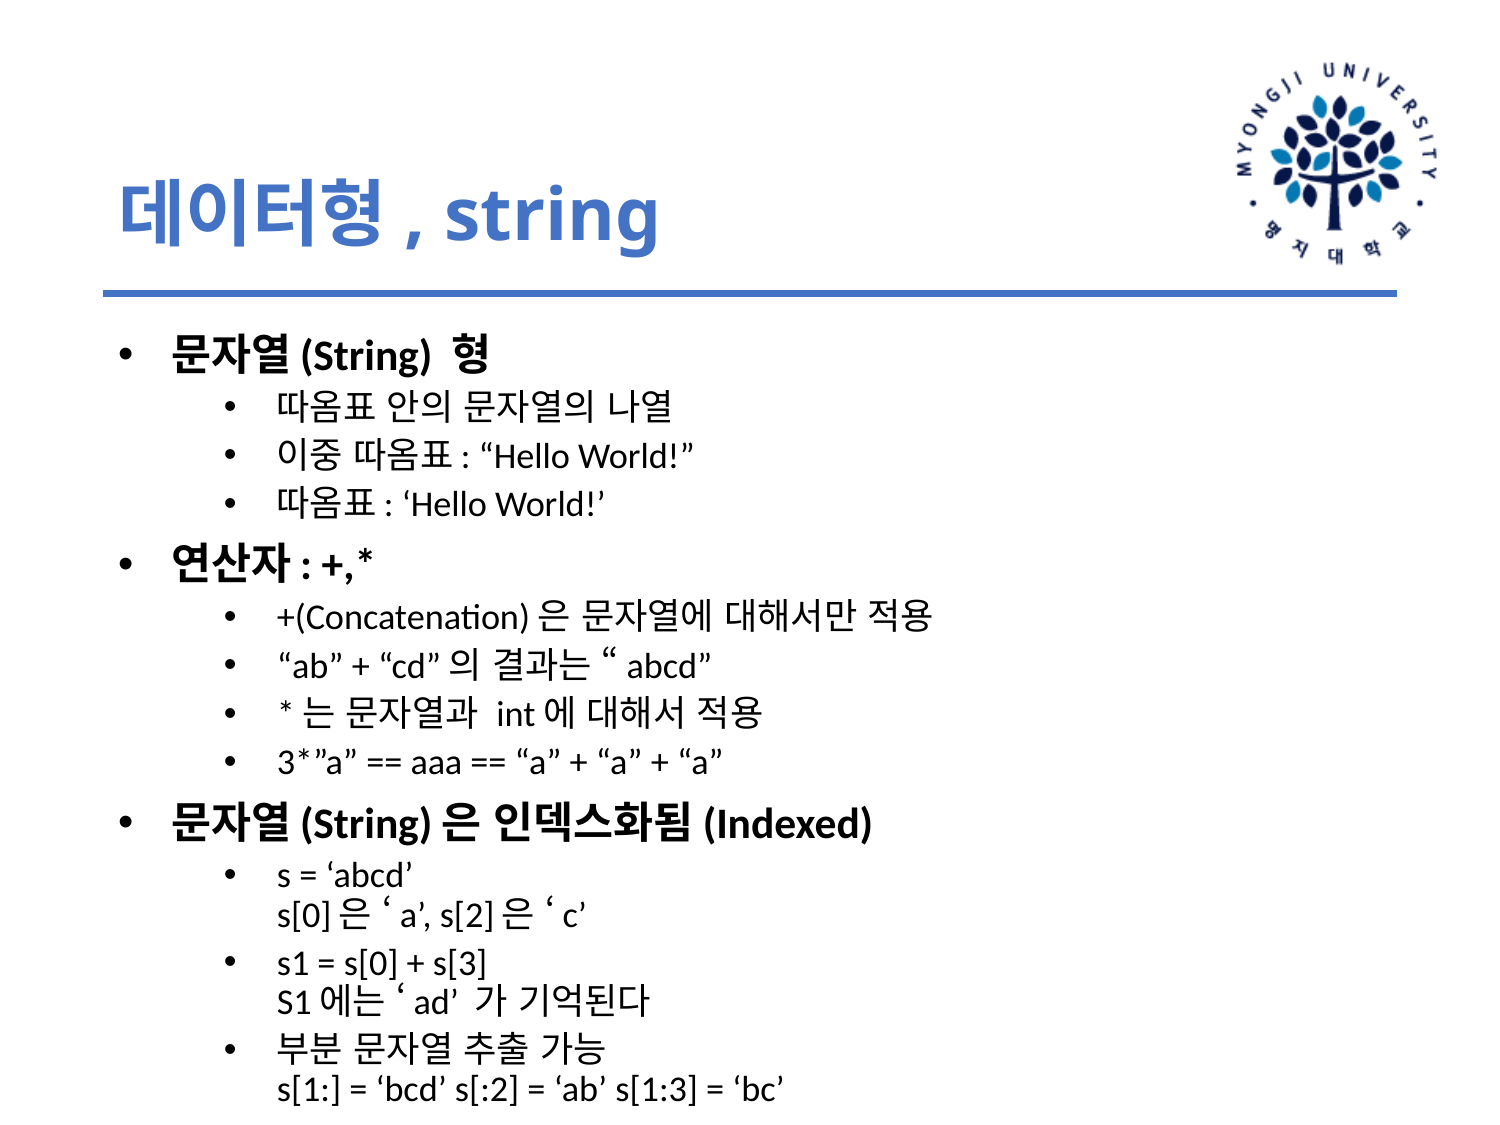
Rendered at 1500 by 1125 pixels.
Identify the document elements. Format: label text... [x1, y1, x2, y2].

list 문자열(String) 형 따옴표 안의 문자열의 나열 이중 따옴표: “Hello World!” 따옴표: ‘Hello World!’ 연산자: +,* +(Concatenation)은 문자열에 대해서만 적용 “ab” + “cd”의 결과는 “abcd” *는 문자열과 int에 대해서 적용 3*”a” == aaa == “a” + “a” + “a” 문자열(String)은 인덱스화됨(Indexed) s = ‘abcd’ s[0]은 ‘a’, s[2]은 ‘c’ s1 = s[0] + s[3] S1에는 ‘ad’ 가 기억된다 부분 문자열 추출 가능 s[1:] = ‘bcd’ s[:2] = ‘ab’ s[1:3] = ‘bc’ [103, 325, 1397, 1125]
title 데이터형, string [103, 107, 1397, 325]
picture [1214, 41, 1465, 295]
